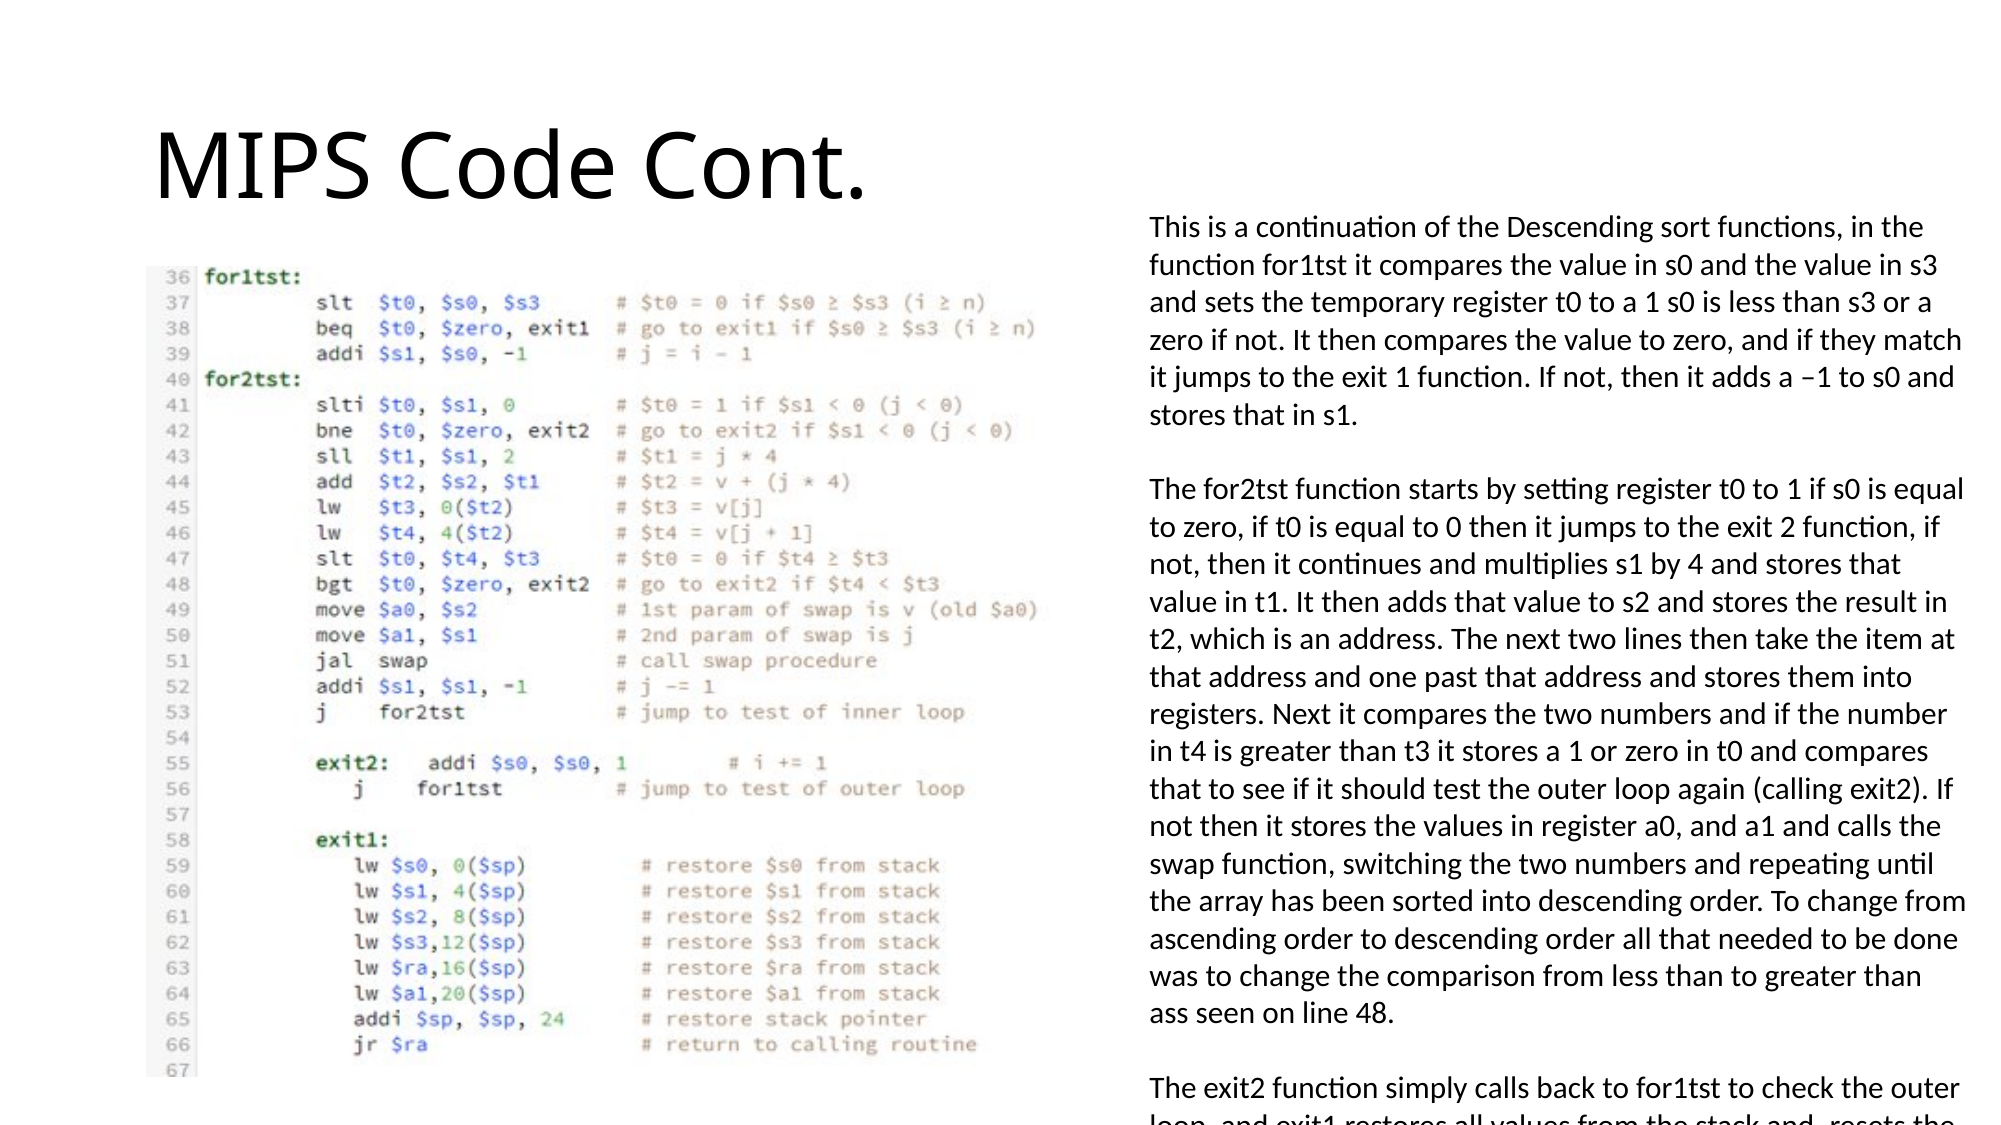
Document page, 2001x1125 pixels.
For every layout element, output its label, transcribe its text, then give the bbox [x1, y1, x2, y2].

text_box This is a continuation of the Descending sort functions, in the function for1tst it compares the value in s0 and the value in s3 and sets the temporary register t0 to a 1 s0 is less than s3 or a zero if not. It then compares the value to zero, and if they match it jumps to the exit 1 function. If not, then it adds a –1 to s0 and stores that in s1. The for2tst function starts by setting register t0 to 1 if s0 is equal to zero, if t0 is equal to 0 then it jumps to the exit 2 function, if not, then it continues and multiplies s1 by 4 and stores that value in t1. It then adds that value to s2 and stores the result in t2, which is an address. The next two lines then take the item at that address and one past that address and stores them into registers. Next it compares the two numbers and if the number in t4 is greater than t3 it stores a 1 or zero in t0 and compares that to see if it should test the outer loop again (calling exit2). If not then it stores the values in register a0, and a1 and calls the swap function, switching the two numbers and repeating until the array has been sorted into descending order. To change from ascending order to descending order all that needed to be done was to change the comparison from less than to greater than ass seen on line 48. The exit2 function simply calls back to for1tst to check the outer loop, and exit1 restores all values from the stack and resets the stack pointer. [1134, 199, 1985, 1125]
title MIPS Code Cont. [137, 59, 1863, 278]
picture [146, 266, 1054, 1077]
